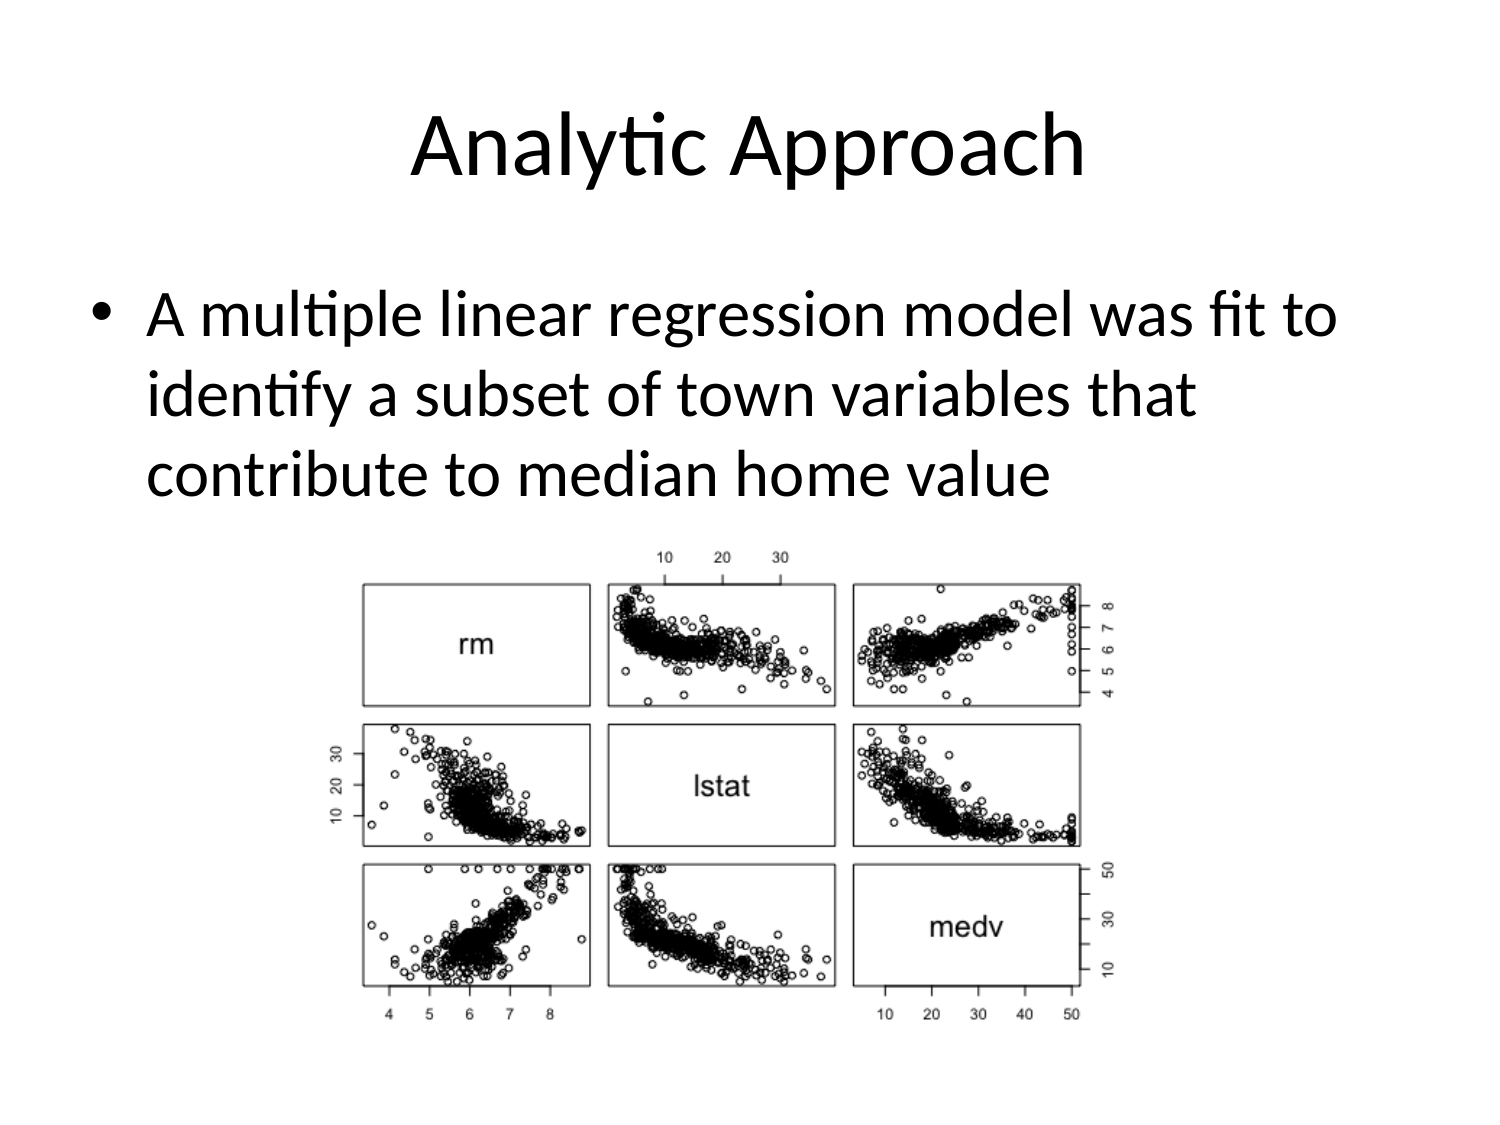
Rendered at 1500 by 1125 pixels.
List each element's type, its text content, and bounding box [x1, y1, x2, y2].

picture [281, 502, 1163, 1069]
title Analytic Approach [75, 45, 1425, 233]
list A multiple linear regression model was fit to identify a subset of town variables that contribute to median home value [75, 262, 1425, 1125]
